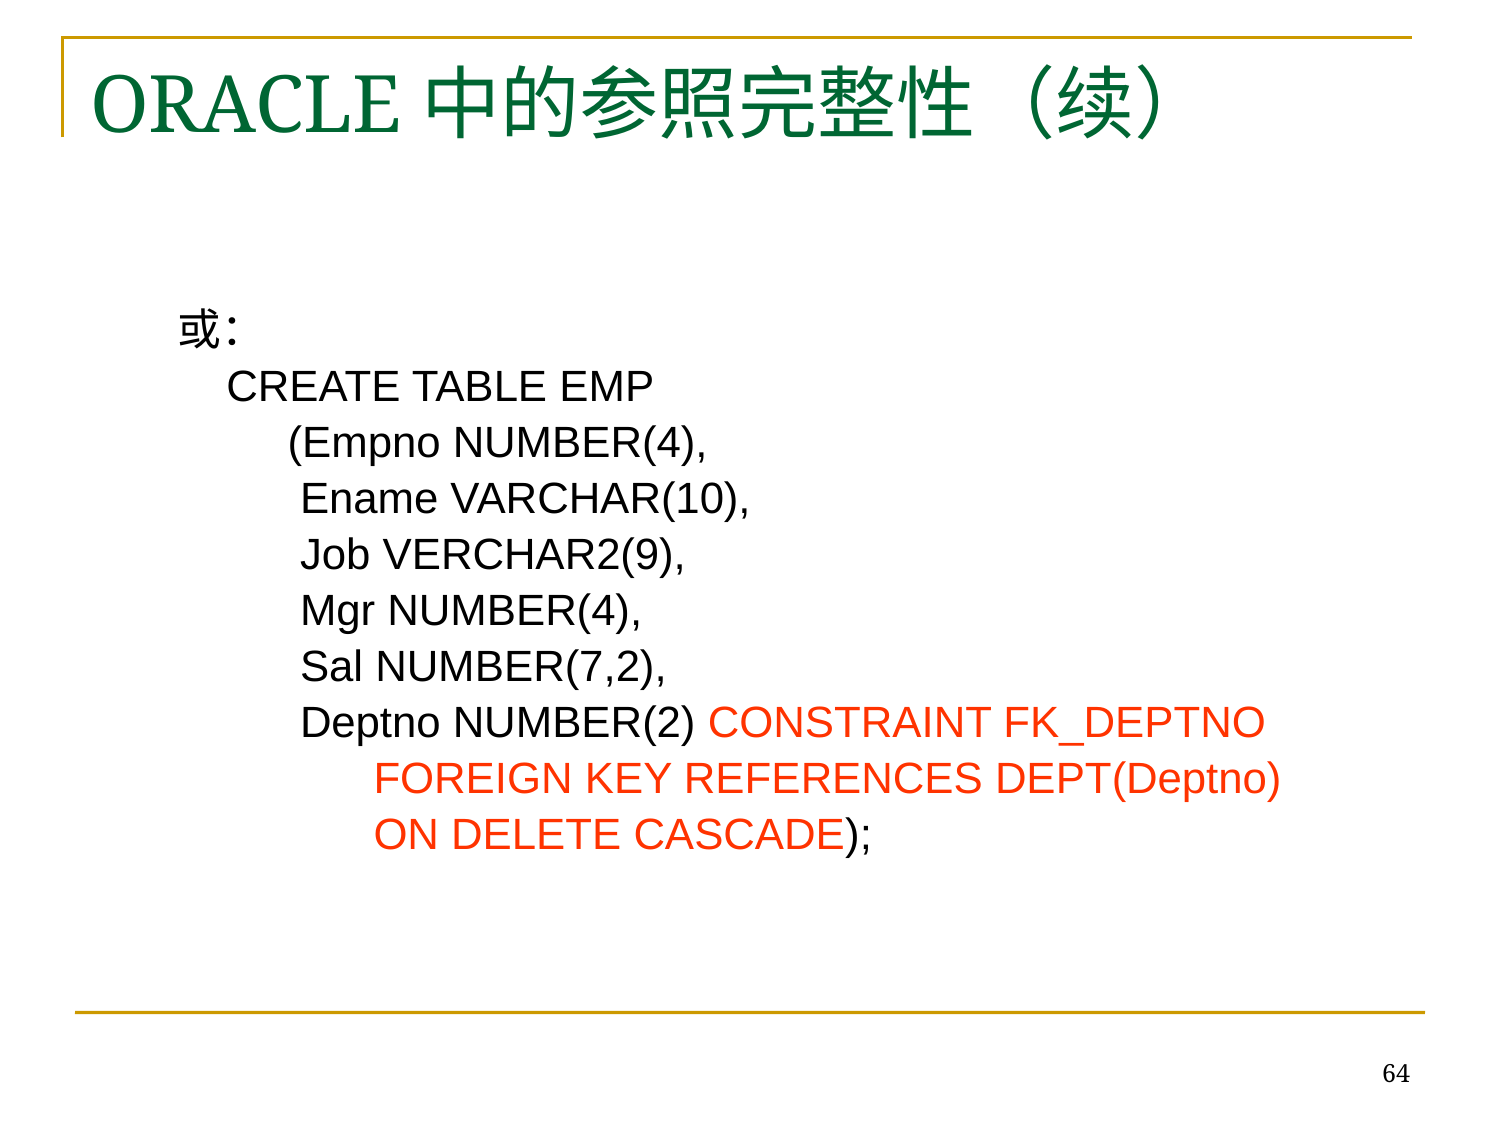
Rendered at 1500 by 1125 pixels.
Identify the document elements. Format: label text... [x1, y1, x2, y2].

list 或： CREATE TABLE EMP (Empno NUMBER(4), Ename VARCHAR(10), Job VERCHAR2(9), Mgr NUMBER(4), Sal NUMBER(7,2), Deptno NUMBER(2) CONSTRAINT FK_DEPTNO FOREIGN KEY REFERENCES DEPT(Deptno) ON DELETE CASCADE); [162, 299, 1500, 975]
title ORACLE中的参照完整性（续） [75, 45, 1425, 233]
slide_number 64 [1074, 1024, 1425, 1100]
